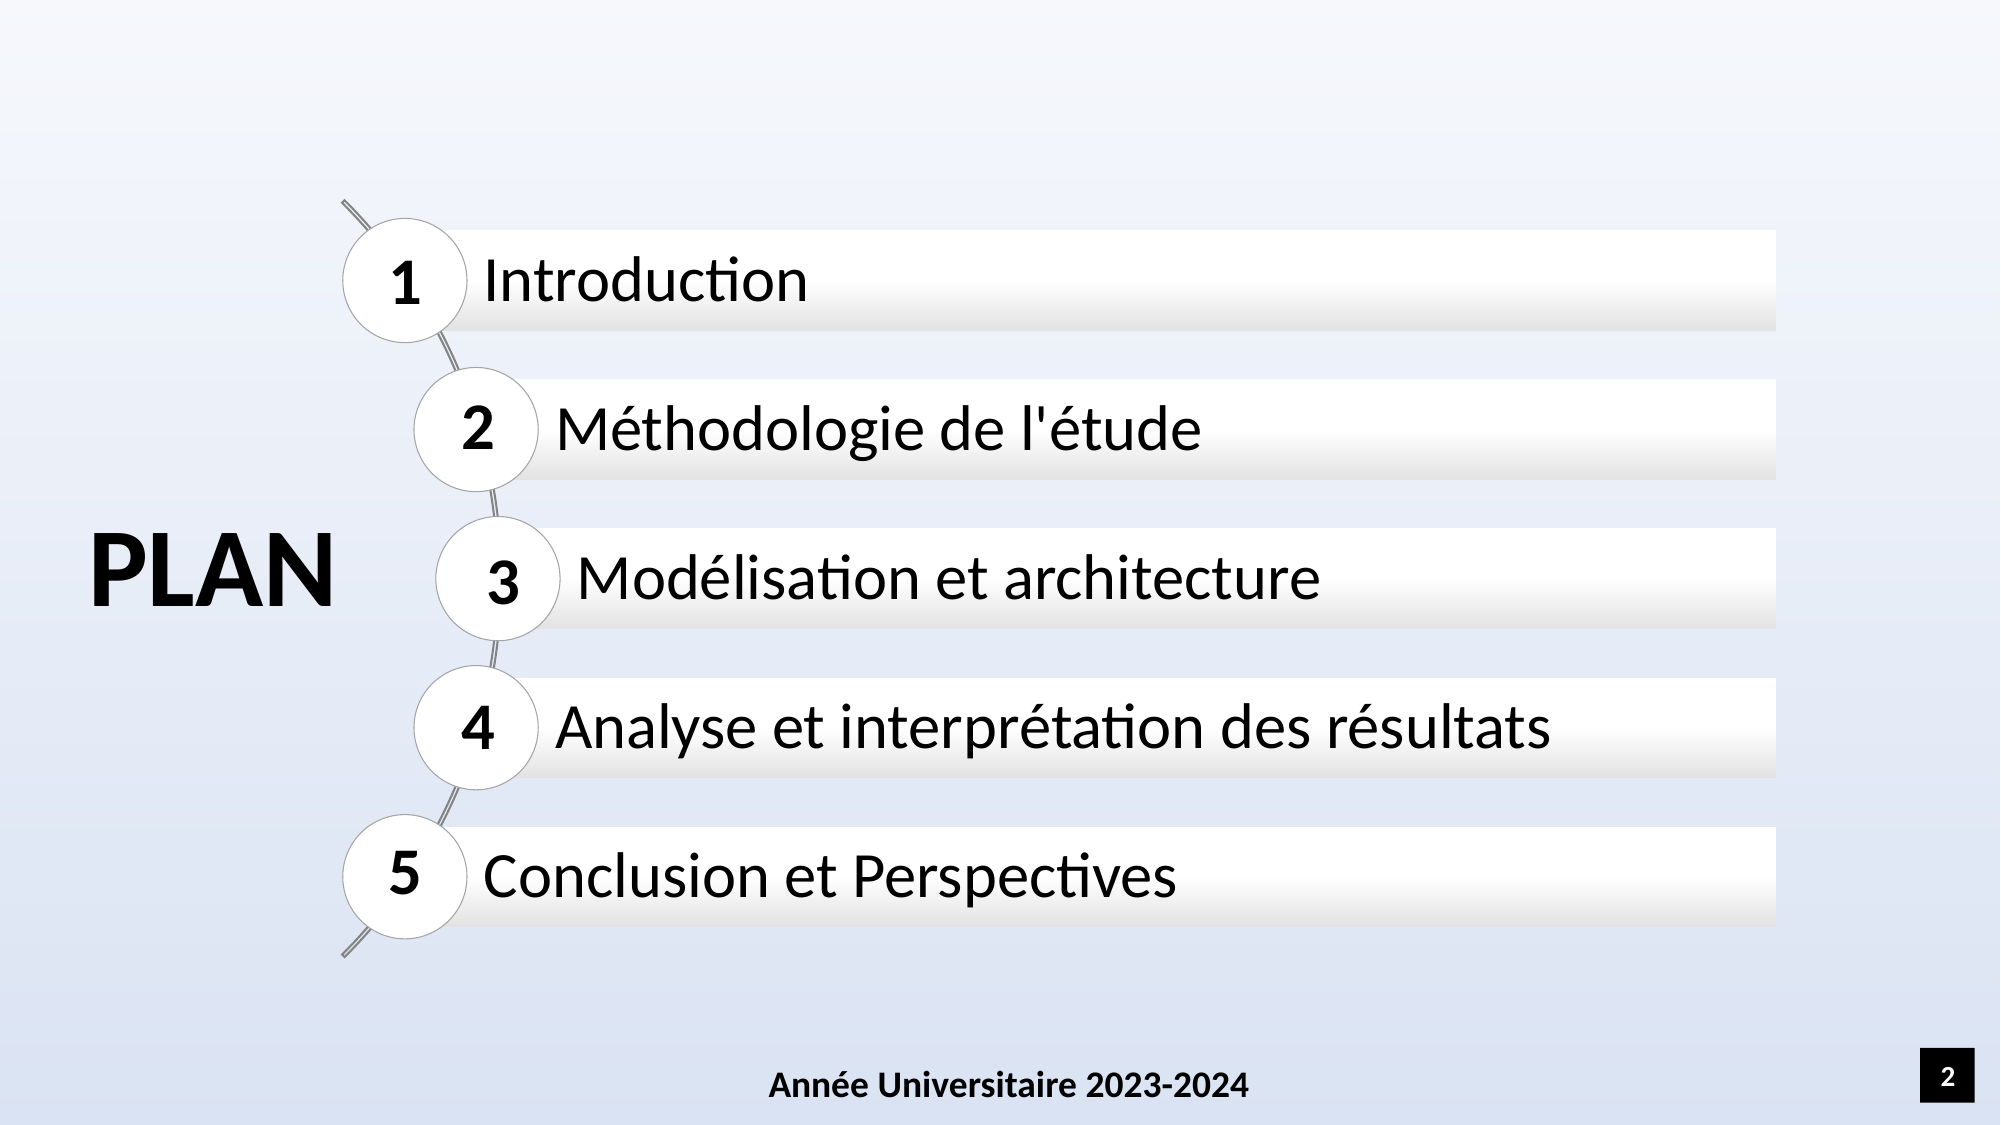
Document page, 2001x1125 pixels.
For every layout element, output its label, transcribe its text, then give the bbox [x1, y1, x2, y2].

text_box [329, 181, 1788, 977]
text_box [1971, 1047, 1976, 1104]
text_box [1919, 1047, 1924, 1104]
text_box Année Universitaire 2023-2024 [508, 1053, 1510, 1113]
text_box PLAN [72, 486, 329, 637]
slide_number 2 [1924, 1045, 1971, 1106]
